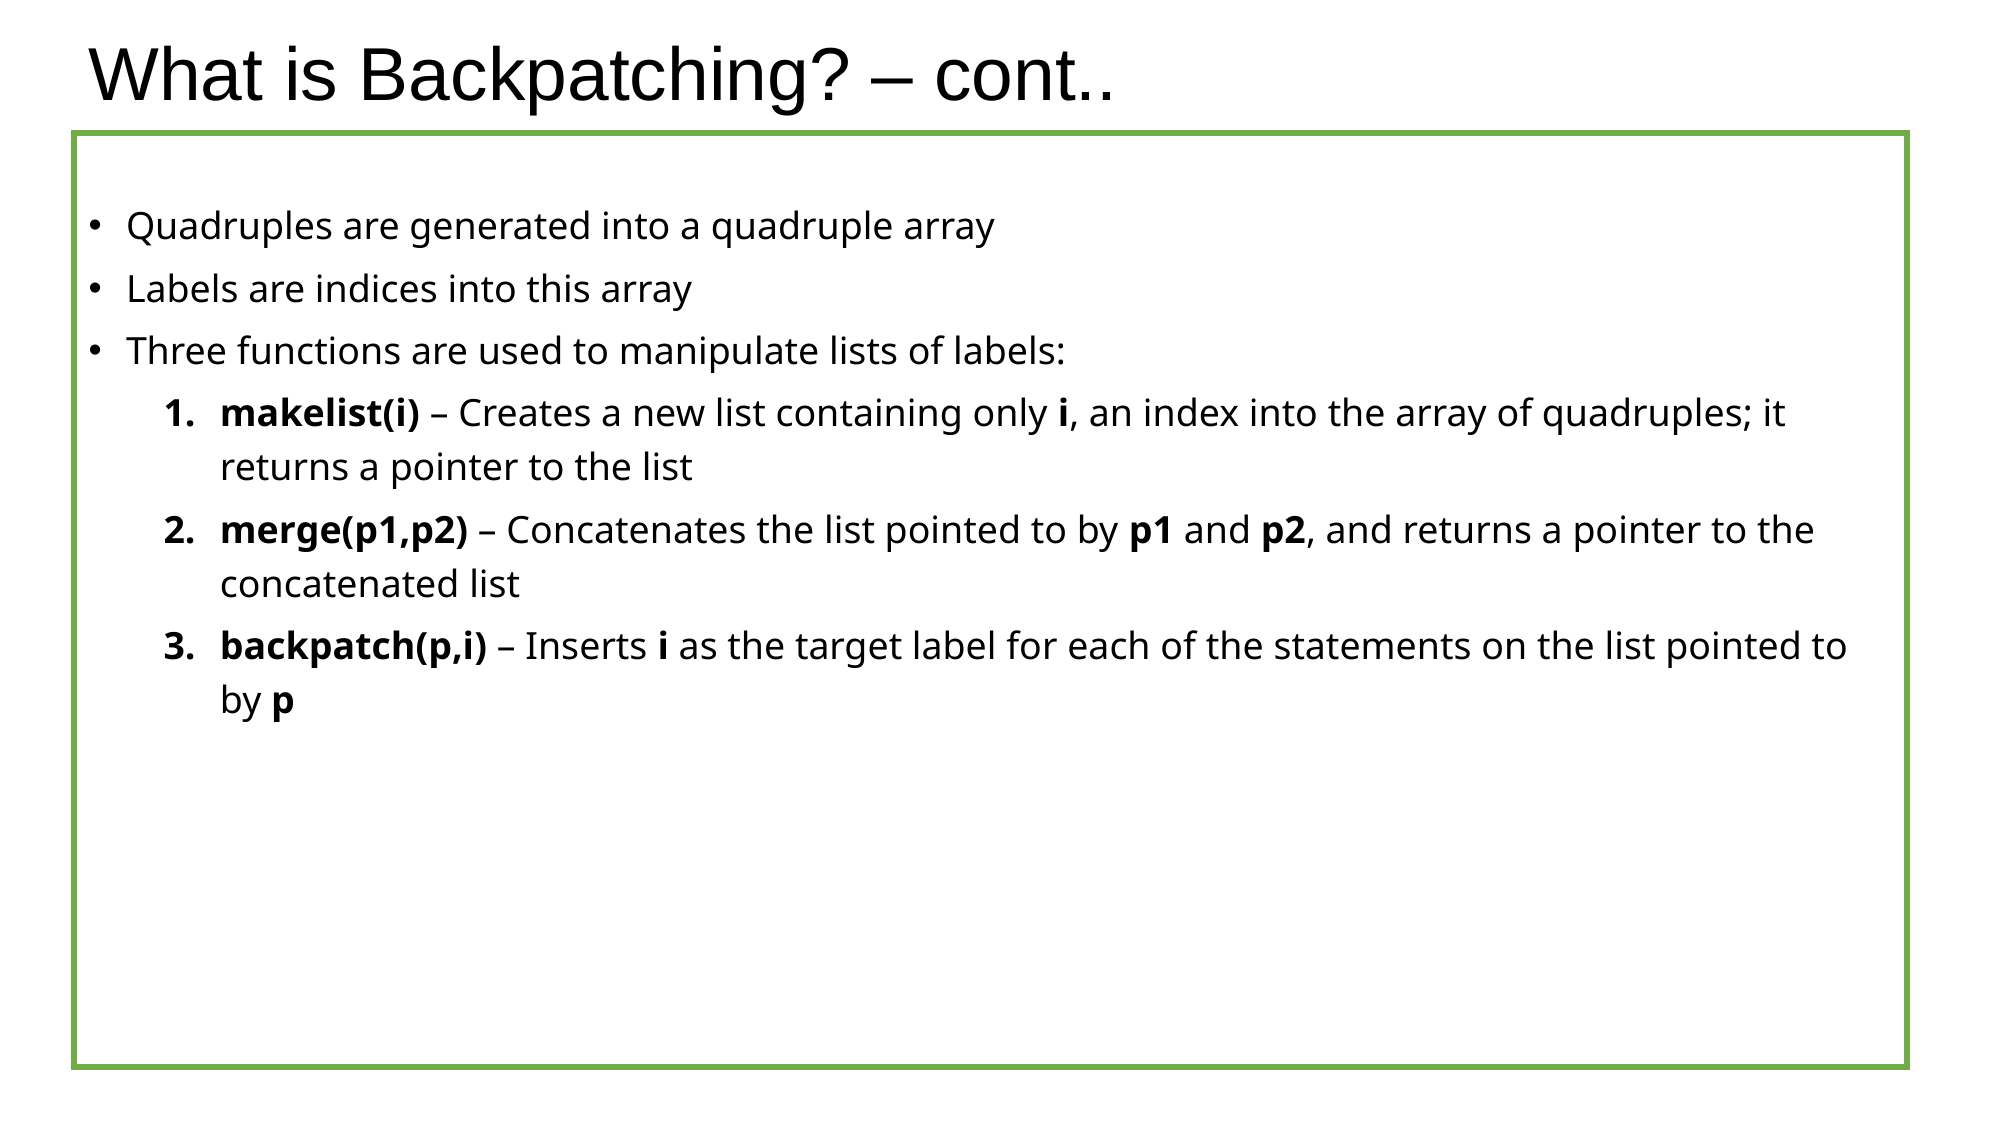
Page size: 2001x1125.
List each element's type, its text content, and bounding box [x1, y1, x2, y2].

list Quadruples are generated into a quadruple array Labels are indices into this array Three functions are used to manipulate lists of labels: makelist(i) – Creates a new list containing only i, an index into the array of quadruples; it returns a pointer to the list merge(p1,p2) – Concatenates the list pointed to by p1 and p2, and returns a pointer to the concatenated list backpatch(p,i) – Inserts i as the target label for each of the statements on the list pointed to by p [73, 132, 1908, 1067]
title What is Backpatching? – cont.. [73, 0, 1165, 132]
